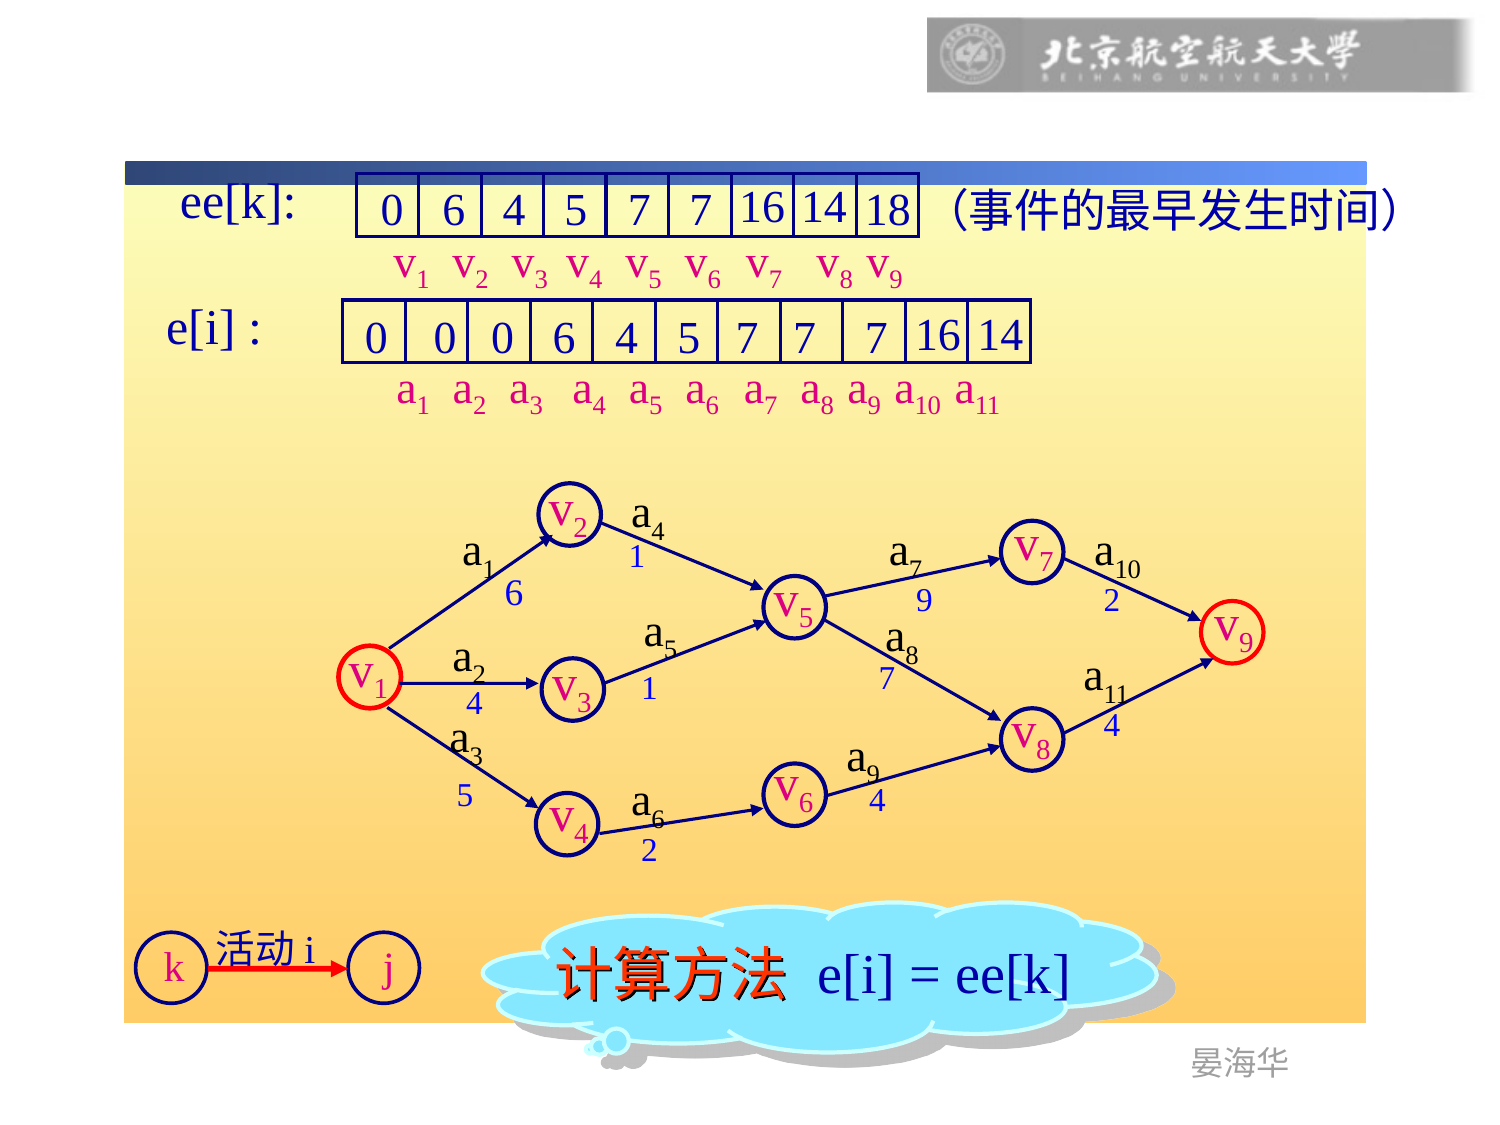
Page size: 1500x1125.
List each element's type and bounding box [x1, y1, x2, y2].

text_box [161, 161, 1444, 295]
text_box [135, 916, 420, 1004]
text_box [149, 287, 1051, 421]
text_box [332, 467, 1271, 877]
picture [927, 0, 1500, 102]
text_box [483, 901, 1176, 1053]
